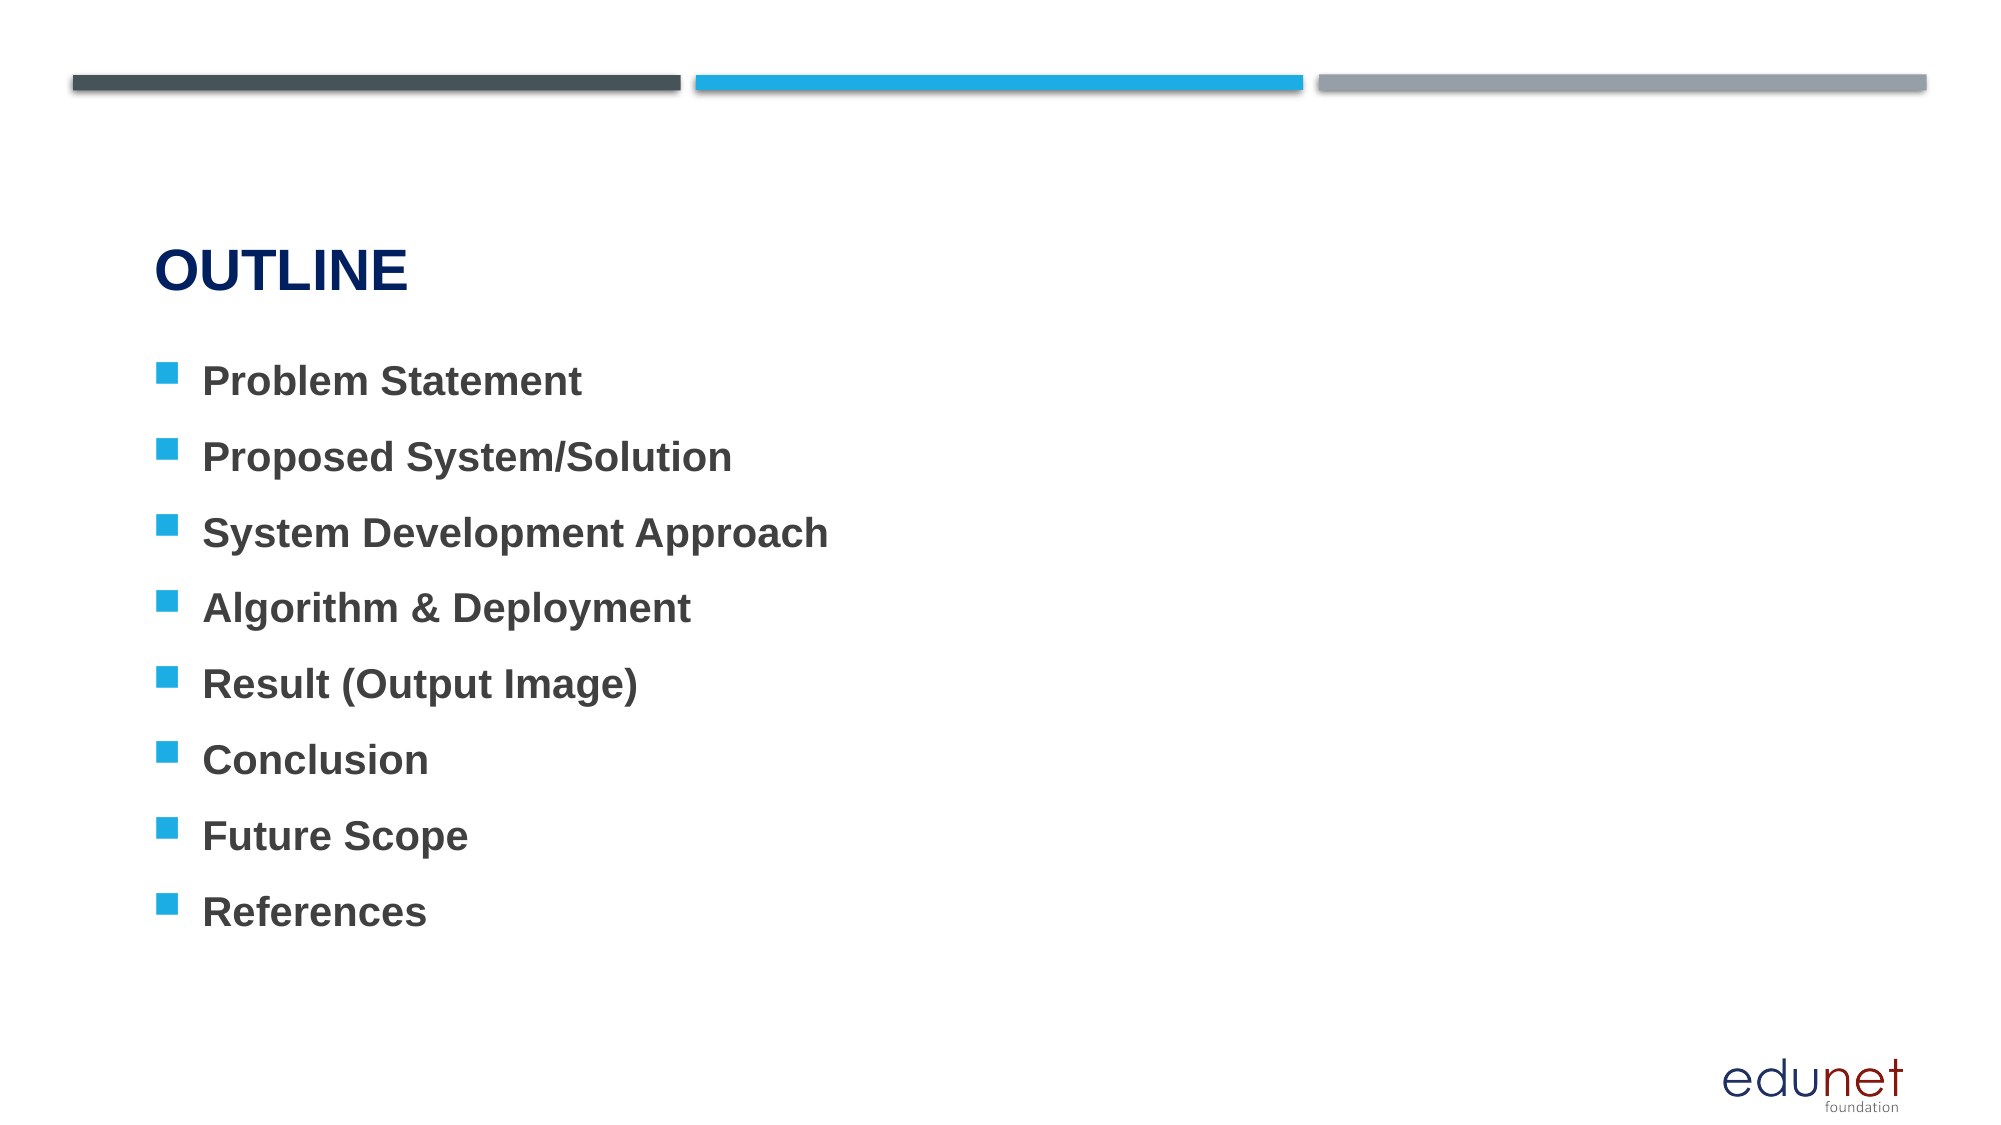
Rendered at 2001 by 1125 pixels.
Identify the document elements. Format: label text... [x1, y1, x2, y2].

title OUTLINE [139, 91, 1865, 265]
list Problem Statement Proposed System/Solution System Development Approach Algorithm & Deployment Result (Output Image) Conclusion Future Scope References [137, 265, 1945, 1125]
